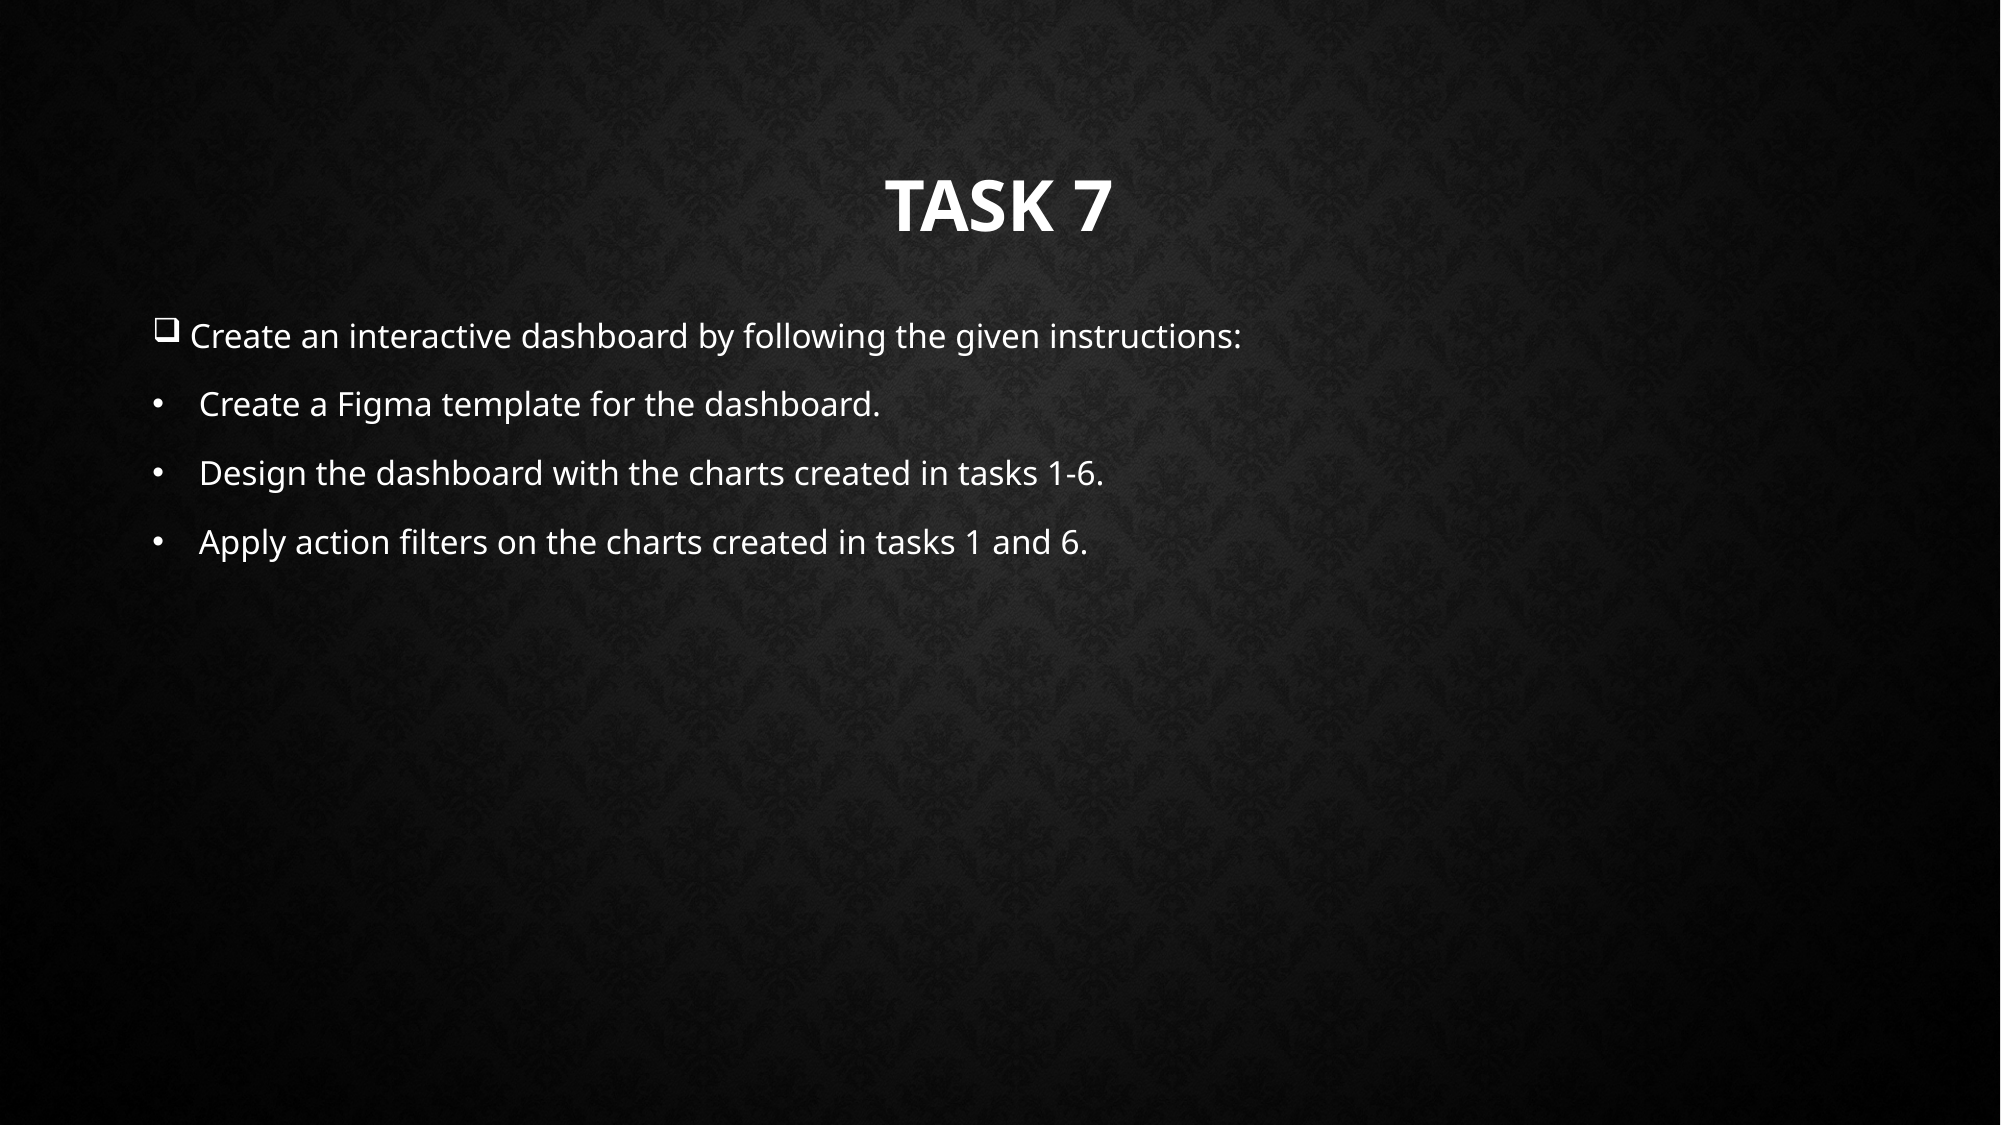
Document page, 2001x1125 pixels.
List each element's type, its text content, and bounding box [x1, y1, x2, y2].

title Task 7 [149, 99, 1849, 299]
list Create an interactive dashboard by following the given instructions: Create a Figma template for the dashboard. Design the dashboard with the charts created in tasks 1-6. Apply action filters on the charts created in tasks 1 and 6. [137, 299, 1863, 663]
